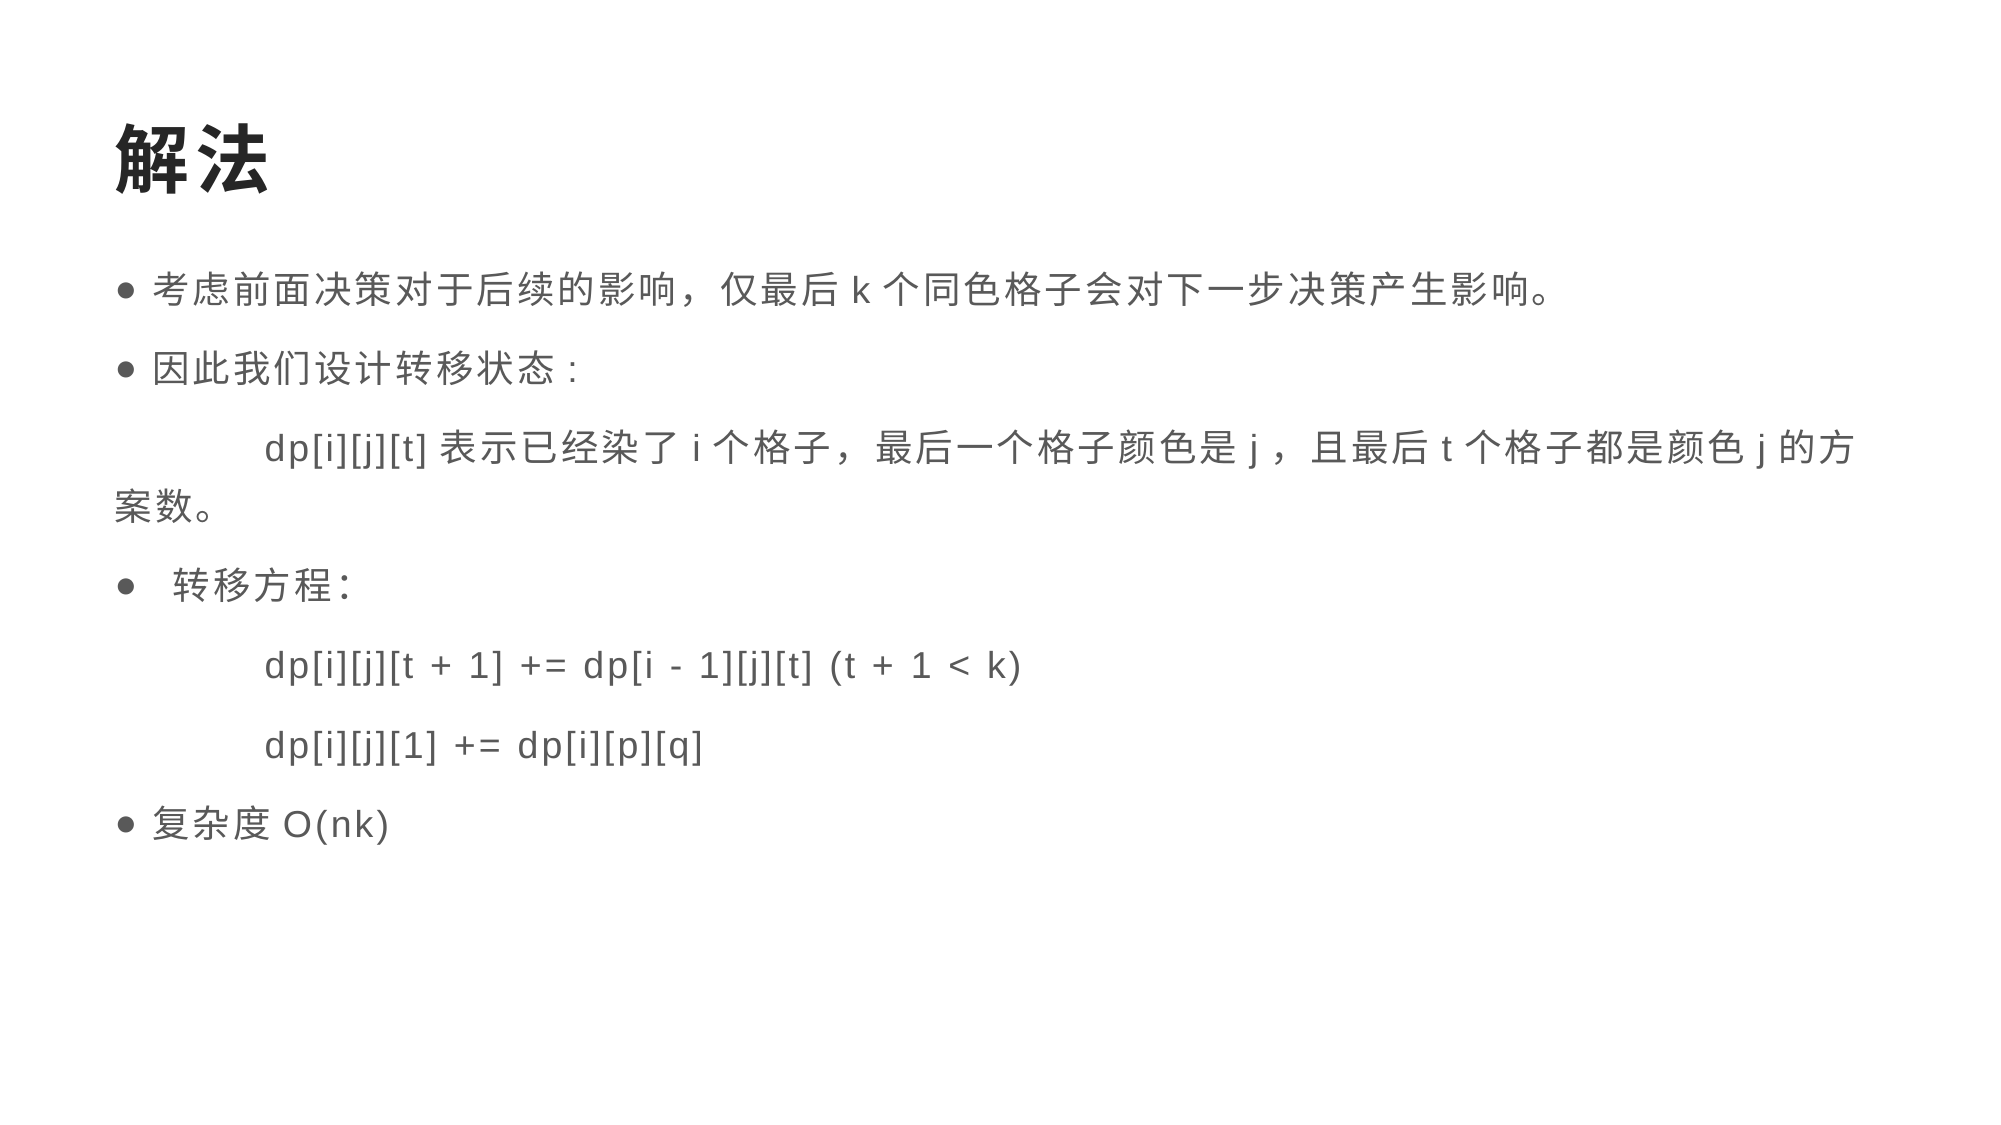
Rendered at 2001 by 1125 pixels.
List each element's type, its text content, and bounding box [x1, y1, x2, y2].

list 考虑前面决策对于后续的影响，仅最后k个同色格子会对下一步决策产生影响。 因此我们设计转移状态: dp[i][j][t]表示已经染了i个格子，最后一个格子颜色是j，且最后t个格子都是颜色j的方案数。 转移方程： dp[i][j][t + 1] += dp[i - 1][j][t] (t + 1 < k) dp[i][j][1] += dp[i][p][q] 复杂度O(nk) [99, 244, 1900, 1026]
title 解法 [99, 99, 1900, 216]
